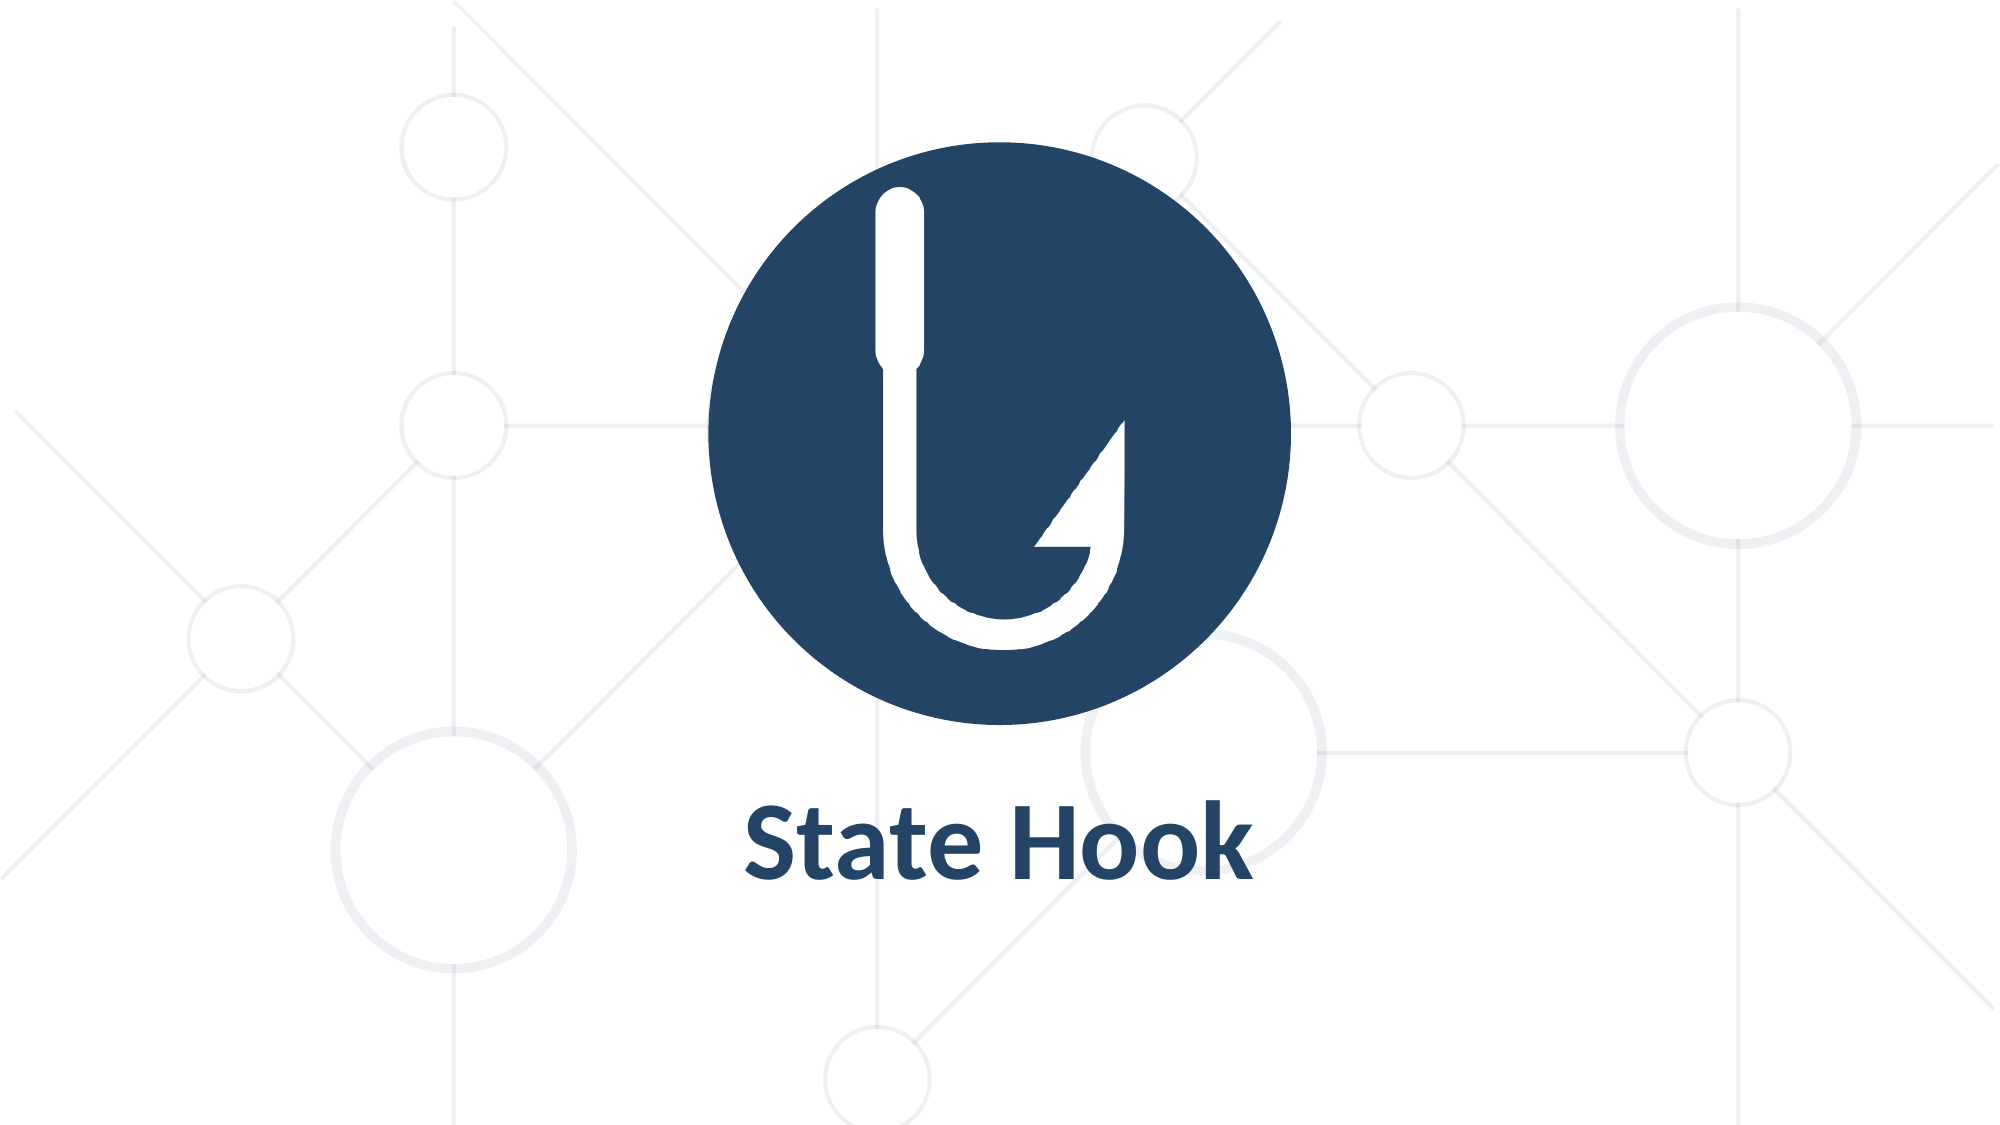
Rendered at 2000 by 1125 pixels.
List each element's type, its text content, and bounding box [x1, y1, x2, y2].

title State Hook [100, 771, 1899, 898]
picture [768, 187, 1232, 651]
